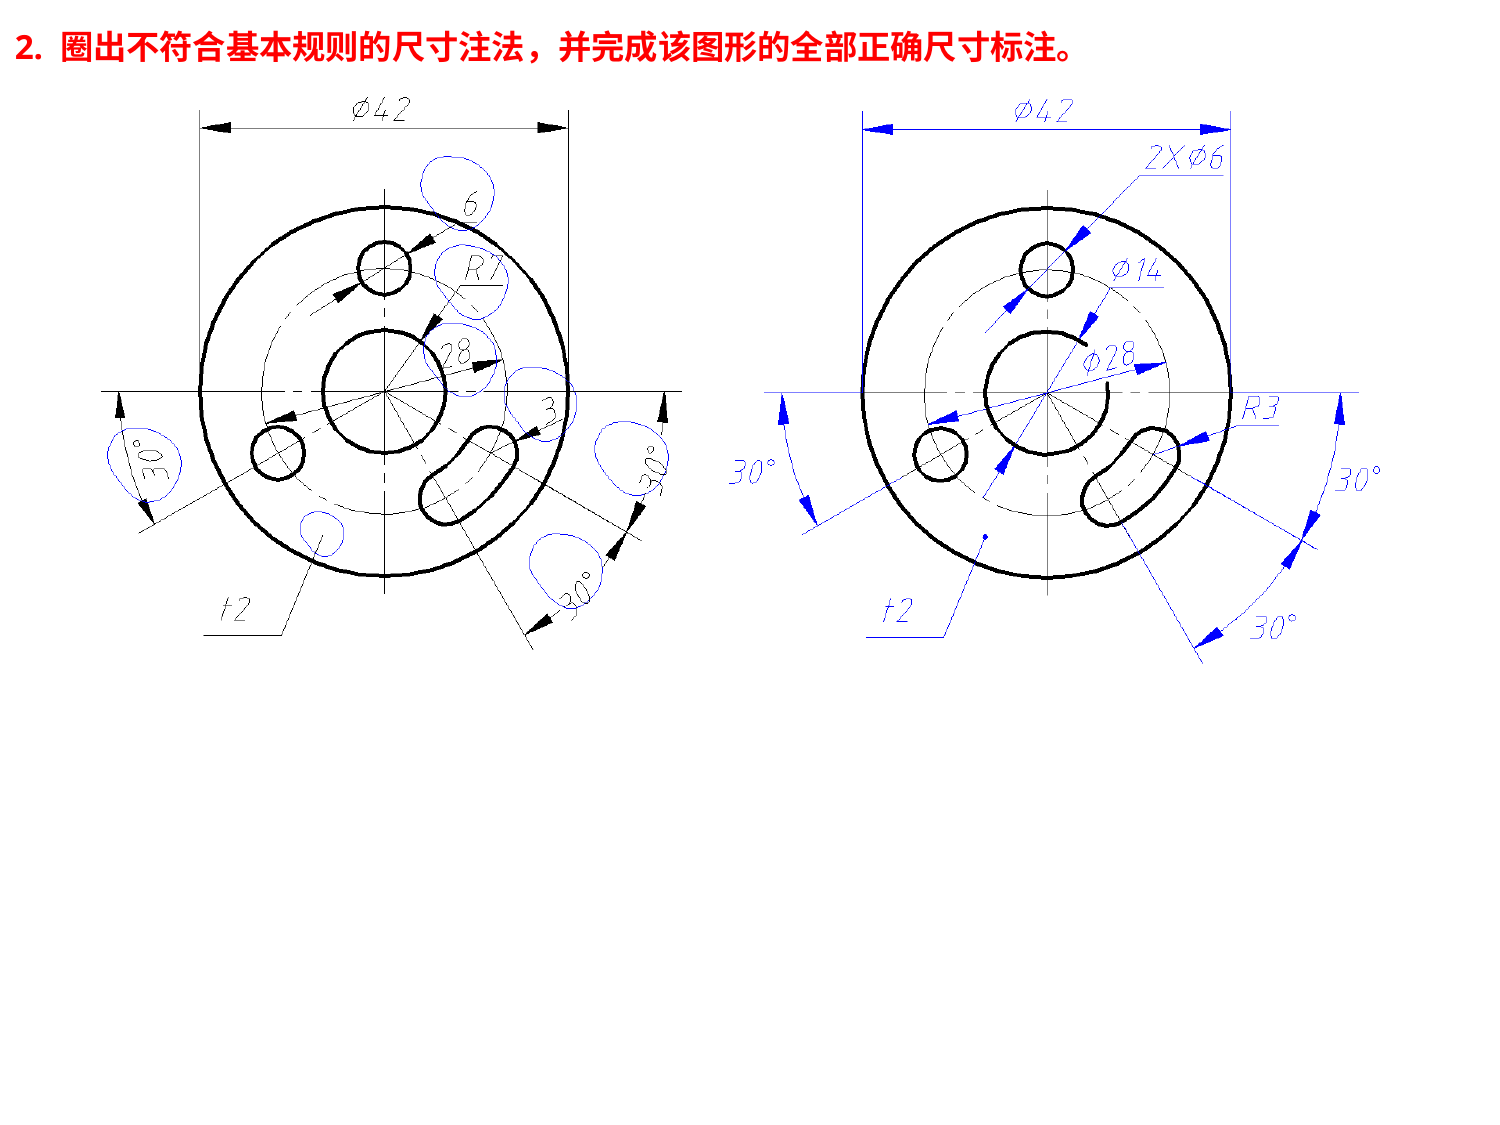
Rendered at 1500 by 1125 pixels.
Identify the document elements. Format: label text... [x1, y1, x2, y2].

picture [77, 85, 695, 671]
text_box 2. 圈出不符合基本规则的尺寸注法，并完成该图形的全部正确尺寸标注。 [0, 18, 1500, 74]
picture [724, 85, 1390, 671]
